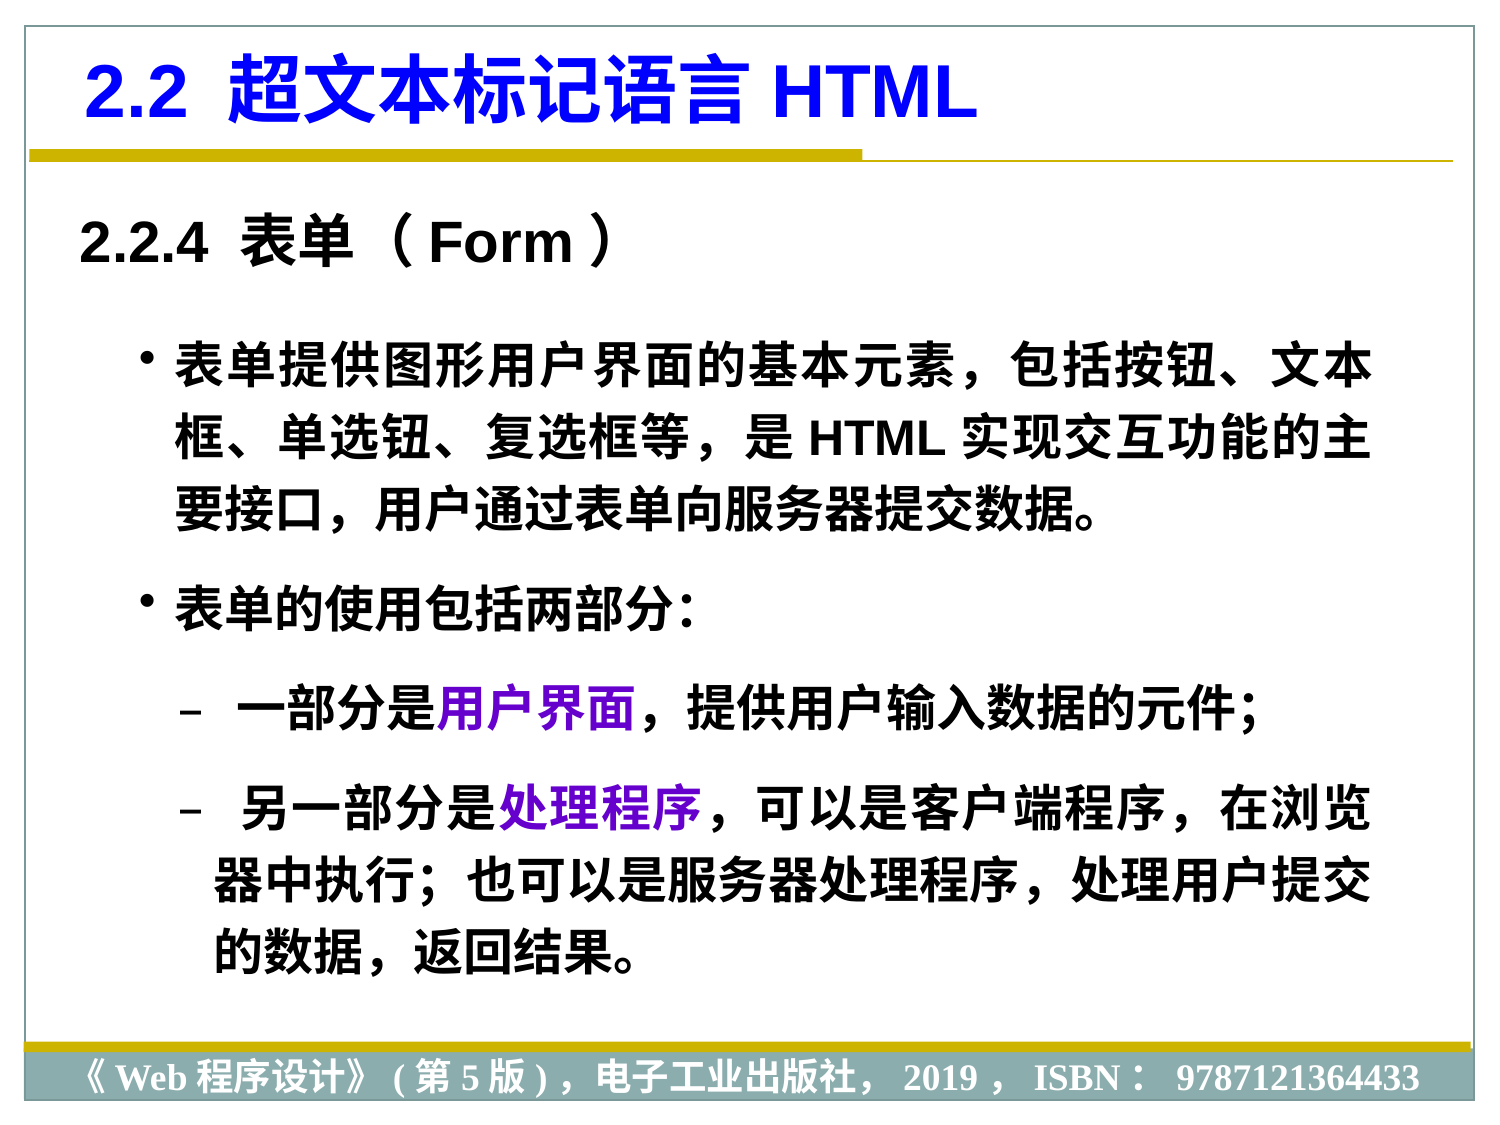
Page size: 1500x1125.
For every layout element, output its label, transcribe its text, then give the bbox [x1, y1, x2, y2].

text_box 2.2.4 表单（Form） [64, 196, 939, 282]
text_box 表单提供图形用户界面的基本元素，包括按钮、文本框、单选钮、复选框等，是HTML实现交互功能的主要接口，用户通过表单向服务器提交数据。 表单的使用包括两部分： 一部分是用户界面，提供用户输入数据的元件； 另一部分是处理程序，可以是客户端程序，在浏览器中执行；也可以是服务器处理程序，处理用户提交的数据，返回结果。 [123, 314, 1388, 988]
text_box 2.2 超文本标记语言HTML [70, 35, 1421, 114]
